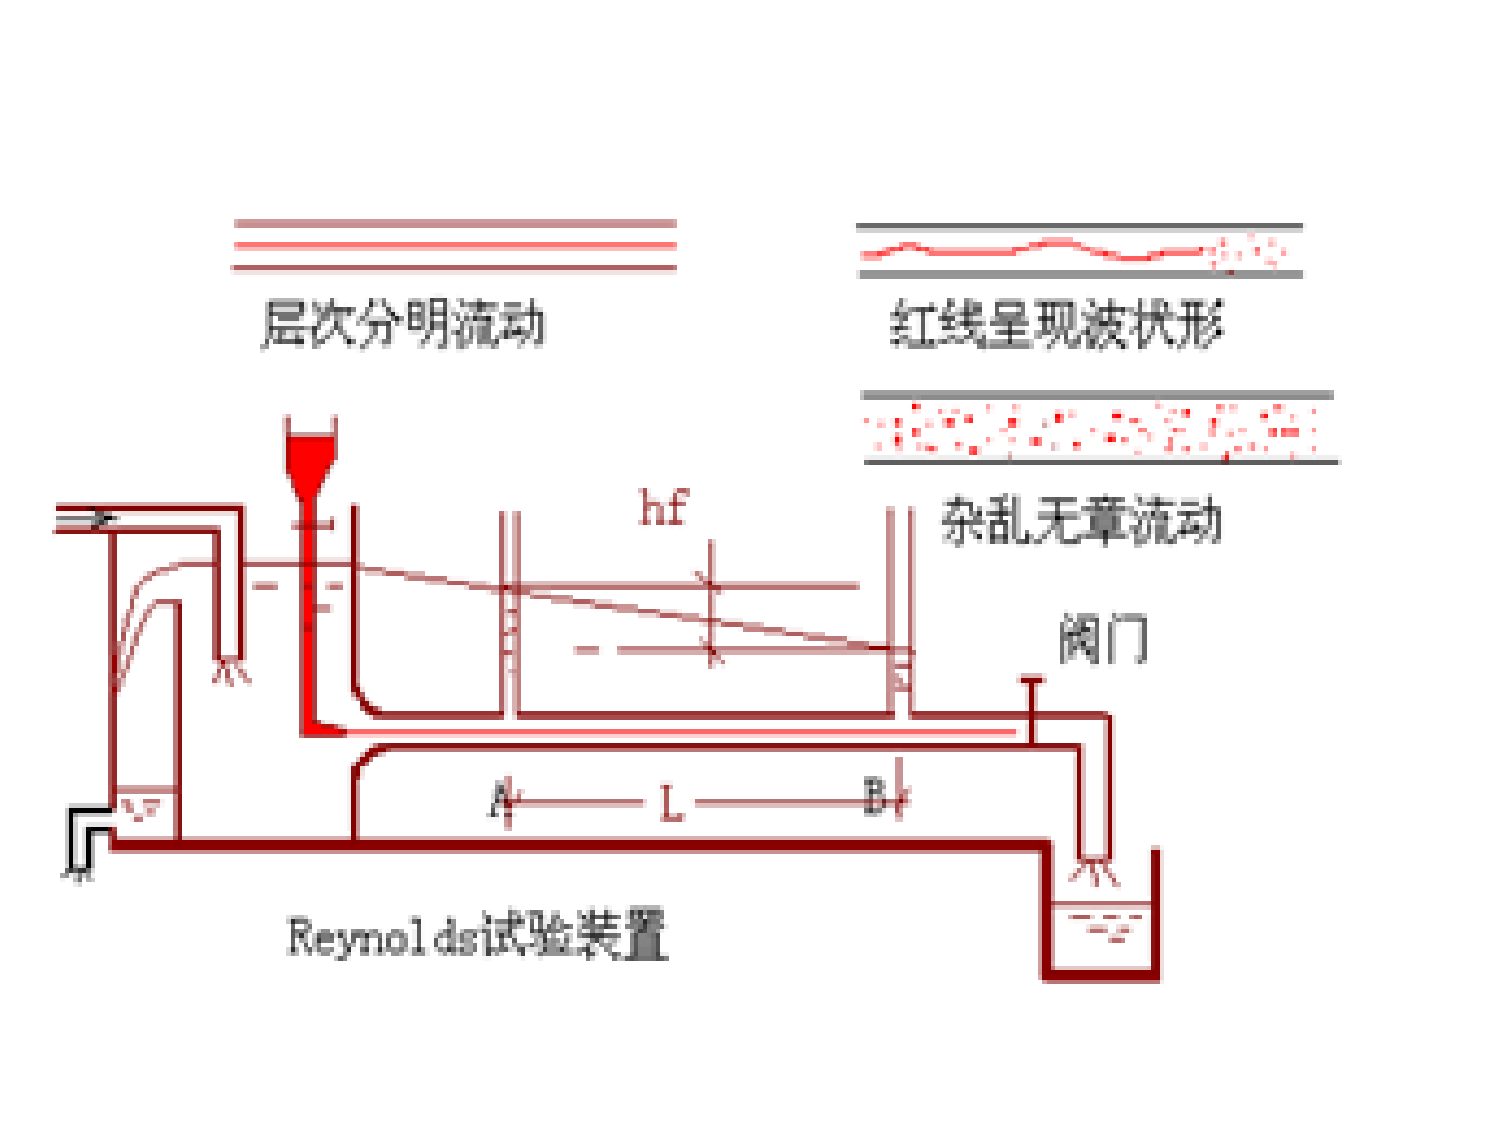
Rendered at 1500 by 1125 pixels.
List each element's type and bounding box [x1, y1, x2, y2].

picture [0, 108, 1447, 1059]
